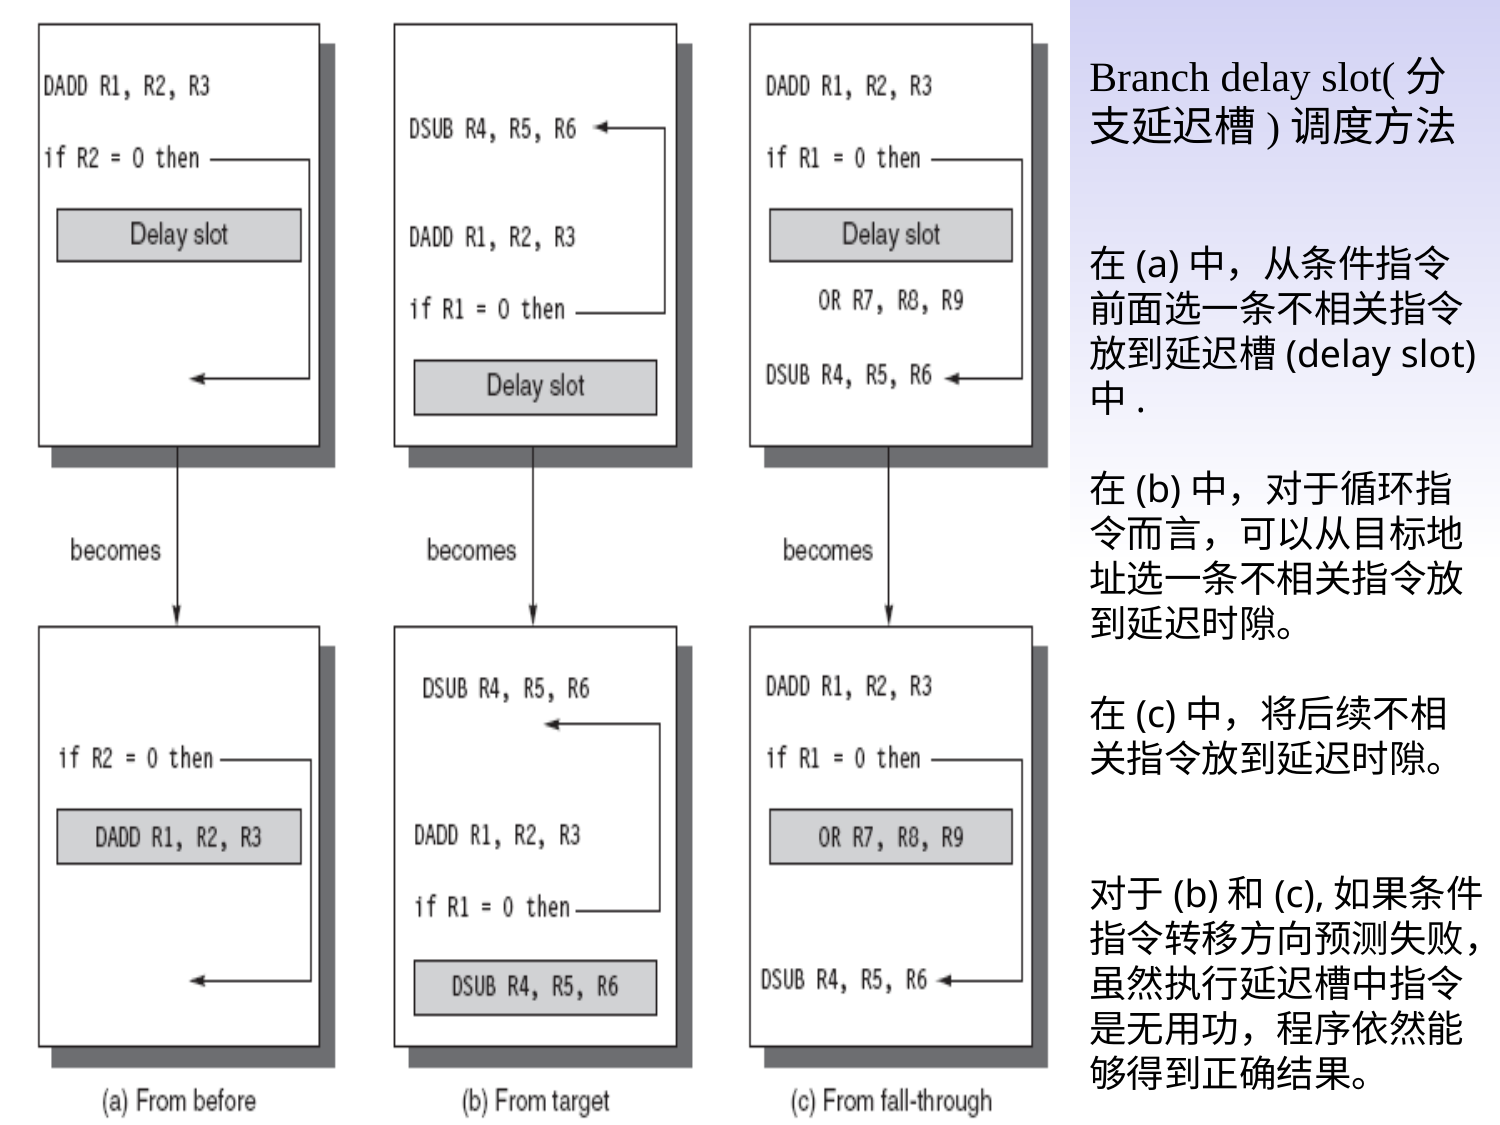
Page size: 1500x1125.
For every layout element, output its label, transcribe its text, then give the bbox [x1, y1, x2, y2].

text_box Branch delay slot(分支延迟槽)调度方法 在(a)中，从条件指令前面选一条不相关指令放到延迟槽(delay slot)中. 在(b)中，对于循环指令而言，可以从目标地址选一条不相关指令放到延迟时隙。 在(c)中，将后续不相关指令放到延迟时隙。 对于(b)和(c),如果条件指令转移方向预测失败，虽然执行延迟槽中指令是无用功，程序依然能够得到正确结果。 [1074, 42, 1500, 1103]
picture [0, 0, 1070, 1125]
